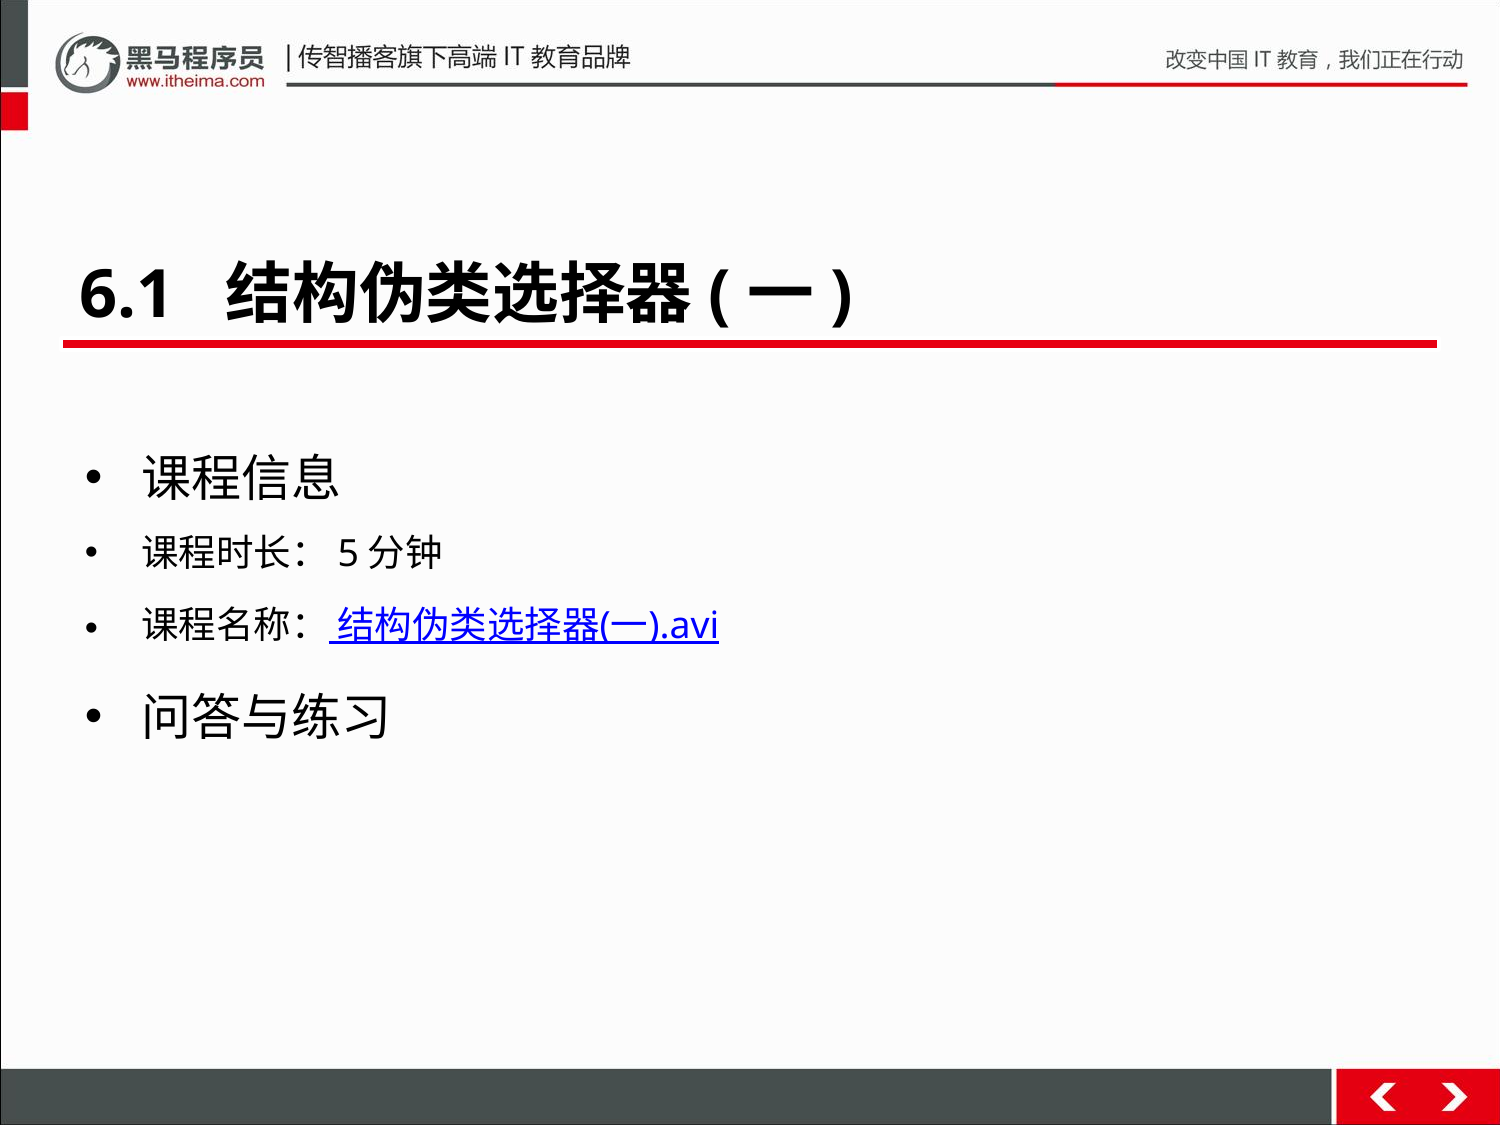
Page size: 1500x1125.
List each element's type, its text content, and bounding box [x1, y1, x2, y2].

text_box 课程信息 课程时长：5分钟 课程名称： 结构伪类选择器(一).avi 问答与练习 [69, 408, 1451, 820]
text_box 6.1 结构伪类选择器(一) [64, 243, 1376, 339]
picture [0, 0, 1500, 1125]
